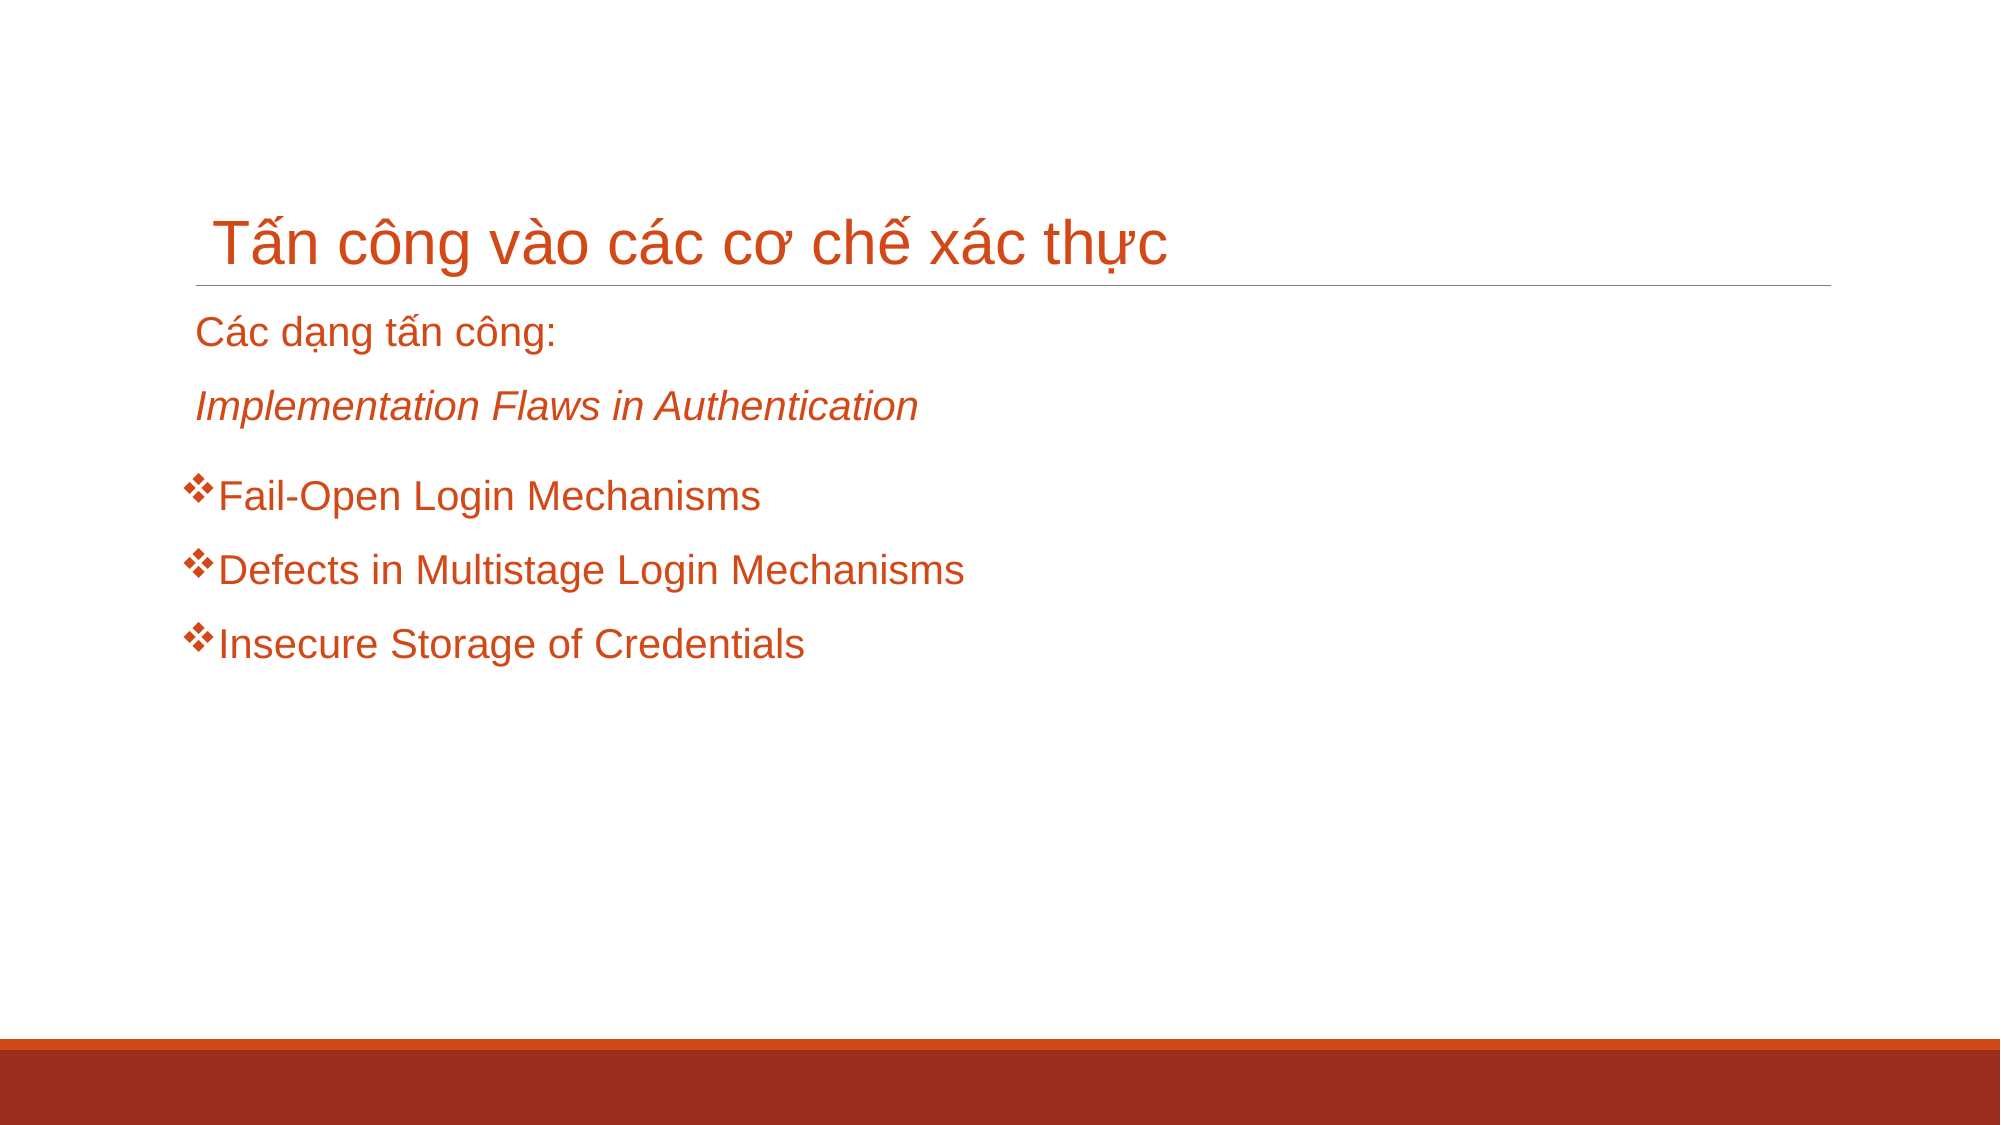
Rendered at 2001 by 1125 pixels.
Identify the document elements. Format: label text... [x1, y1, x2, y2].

list Các dạng tấn công: Implementation Flaws in Authentication [180, 820, 1830, 1080]
text_box Fail-Open Login Mechanisms Defects in Multistage Login Mechanisms Insecure Storage of Credentials [179, 466, 1941, 820]
title Tấn công vào các cơ chế xác thực [180, 47, 1830, 285]
list Các dạng tấn công: Implementation Flaws in Authentication [180, 302, 1830, 466]
